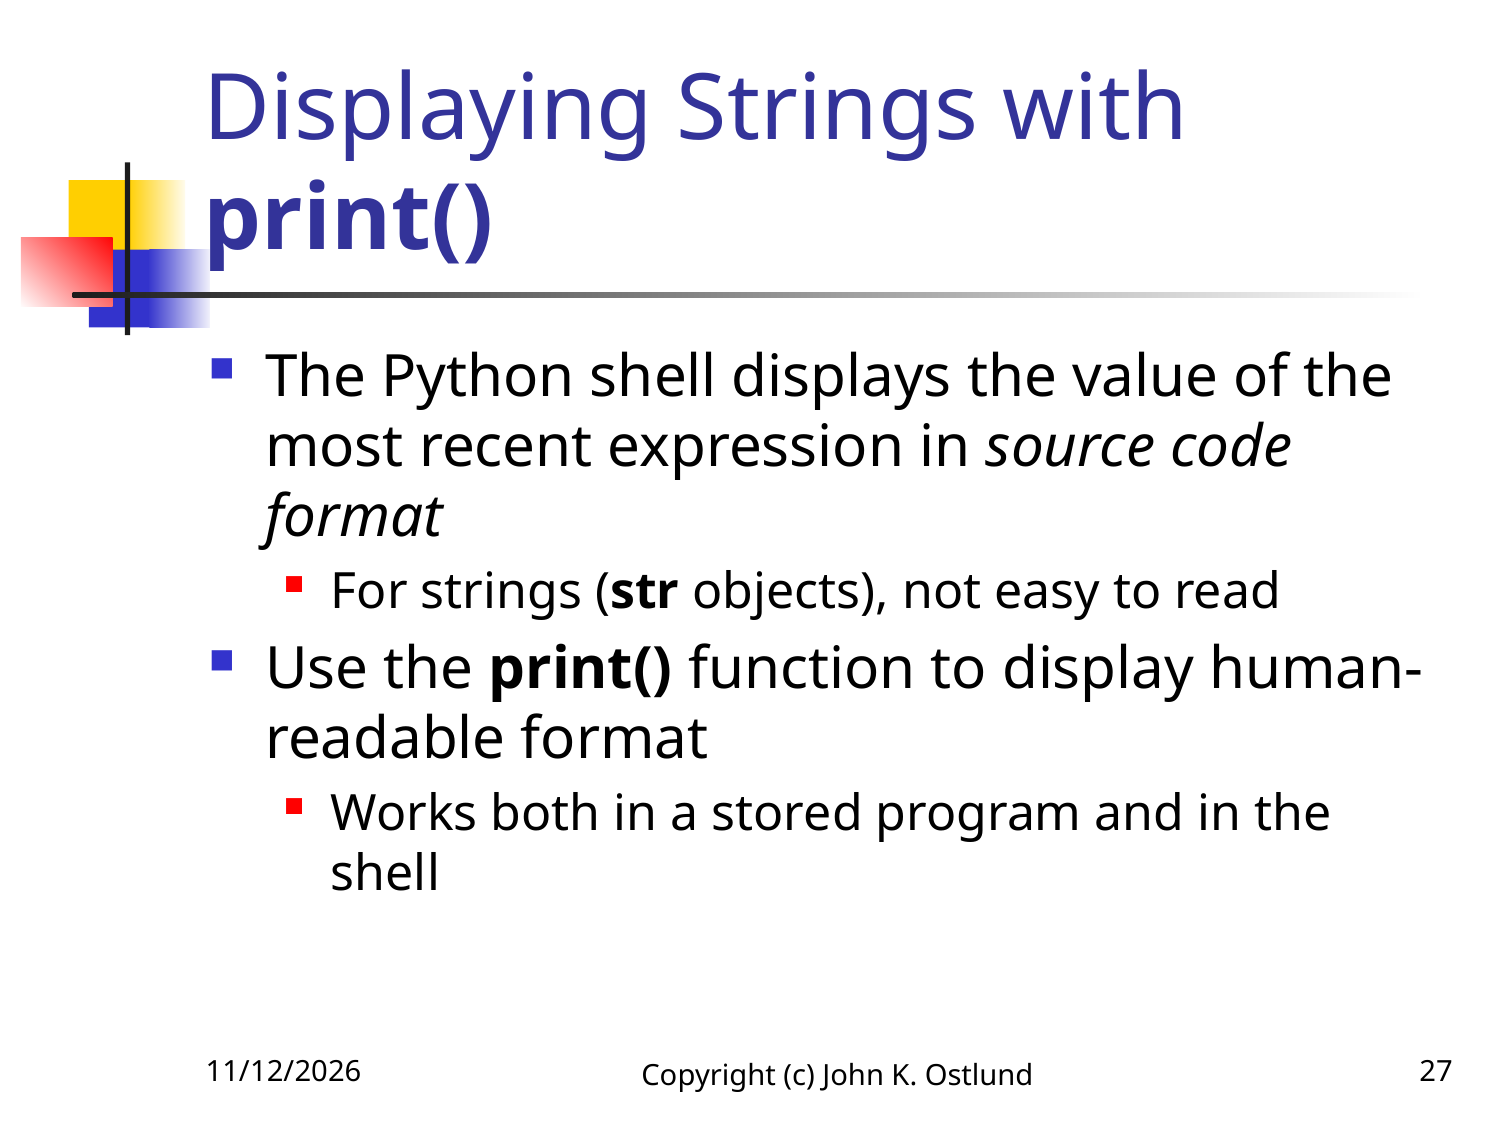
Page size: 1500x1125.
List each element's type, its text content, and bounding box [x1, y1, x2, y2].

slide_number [190, 1023, 504, 1100]
slide_number 27 [1154, 1023, 1468, 1100]
footer Copyright (c) John K. Ostlund [599, 1023, 1076, 1100]
list The Python shell displays the value of the most recent expression in source code format For strings (str objects), not easy to read Use the print() function to display human-readable format Works both in a stored program and in the shell [193, 331, 1469, 1006]
title Displaying Strings with print() [188, 35, 1468, 275]
